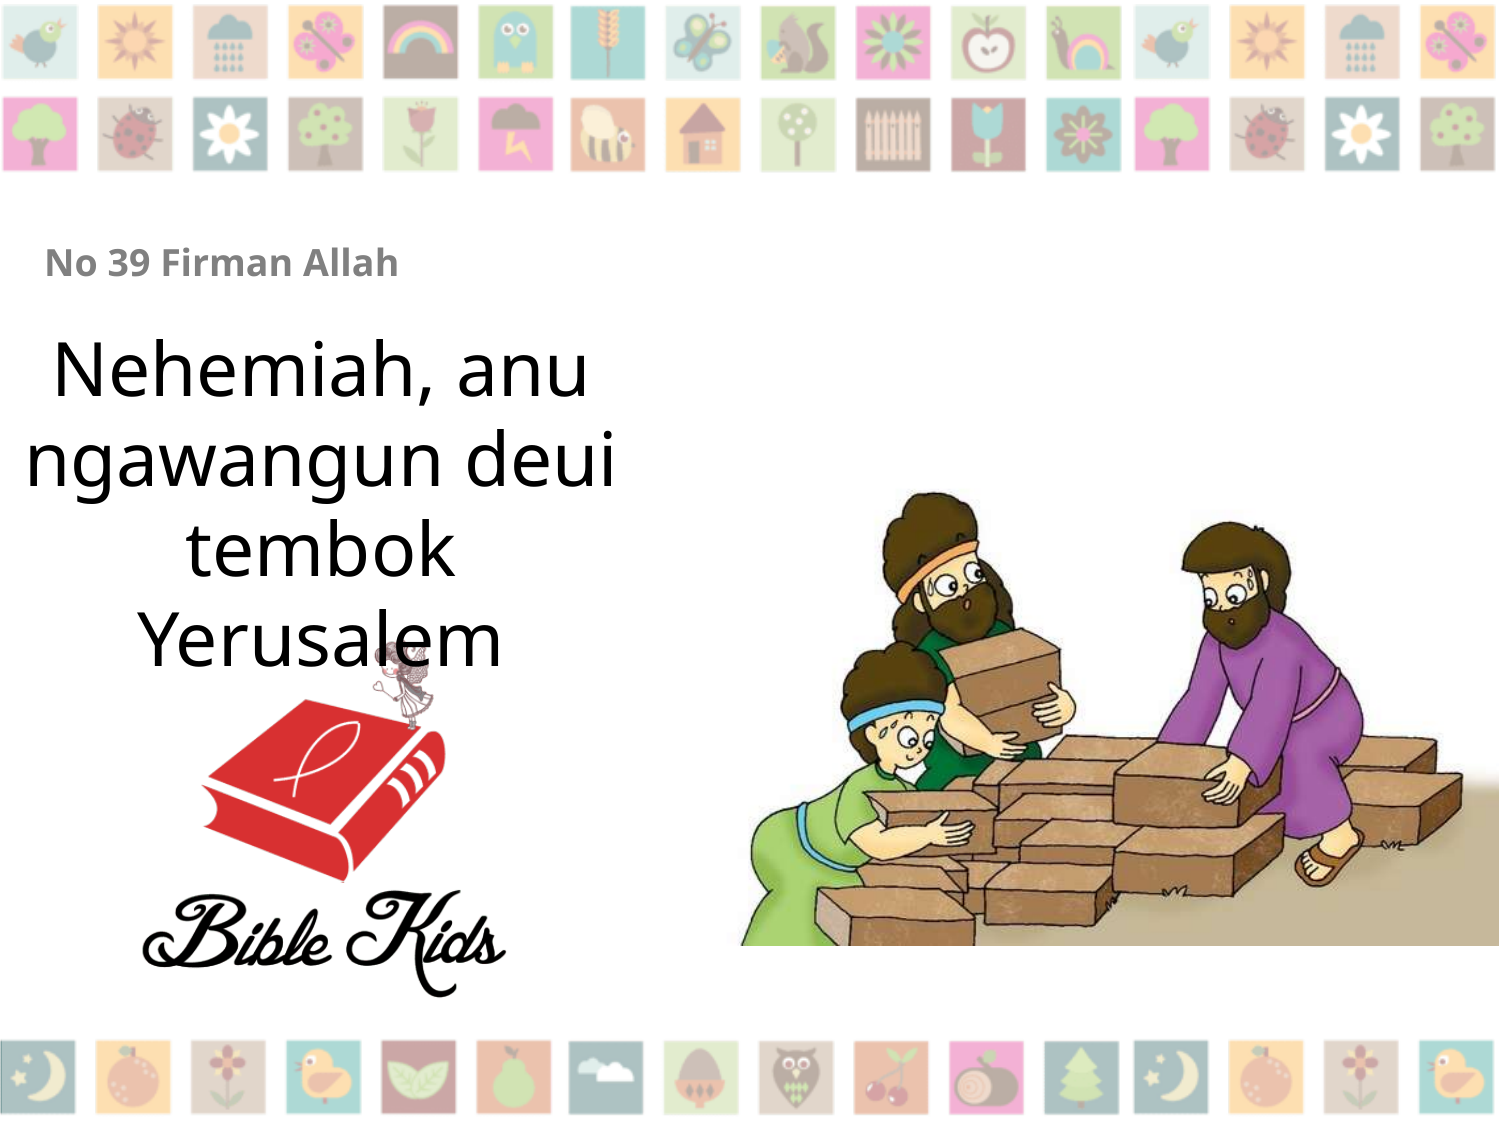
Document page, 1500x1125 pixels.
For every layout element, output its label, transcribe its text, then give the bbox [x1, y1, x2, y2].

text_box Nehemiah, anu ngawangun deui tembok Yerusalem [0, 314, 644, 690]
picture [643, 320, 1500, 946]
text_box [0, 3, 1500, 181]
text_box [0, 1028, 1500, 1118]
picture [117, 600, 544, 1027]
text_box No 39 Firman Allah [29, 231, 543, 292]
